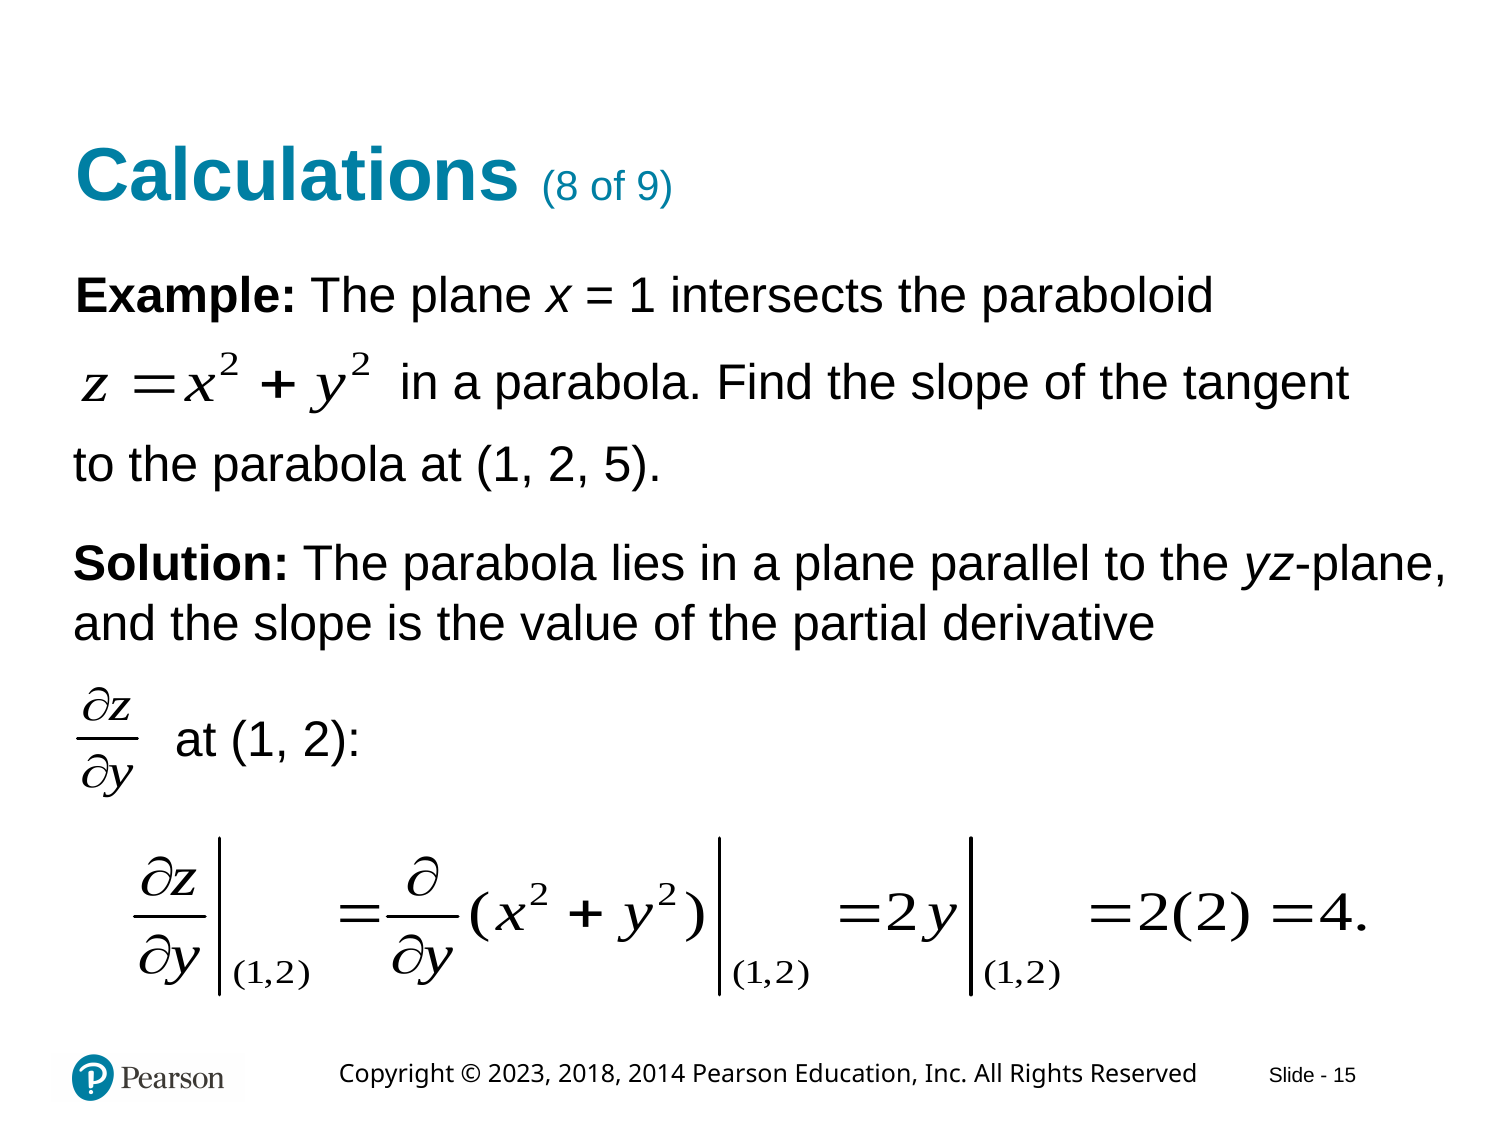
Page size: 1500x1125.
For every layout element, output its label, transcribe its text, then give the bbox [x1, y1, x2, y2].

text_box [74, 343, 378, 421]
list at (1, 2): [174, 706, 400, 774]
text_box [72, 678, 145, 802]
list Example: The plane x = 1 intersects the paraboloid [75, 262, 1263, 333]
list Solution: The parabola lies in a plane parallel to the y z-plane, and the slope is the value of the partial derivative [72, 530, 1475, 660]
list in a parabola. Find the slope of the tangent [399, 349, 1425, 420]
picture [51, 1053, 245, 1102]
title Calculations (8 of 9) [75, 35, 1425, 216]
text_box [128, 832, 1372, 1001]
list to the parabola at (1, 2, 5). [72, 430, 738, 500]
